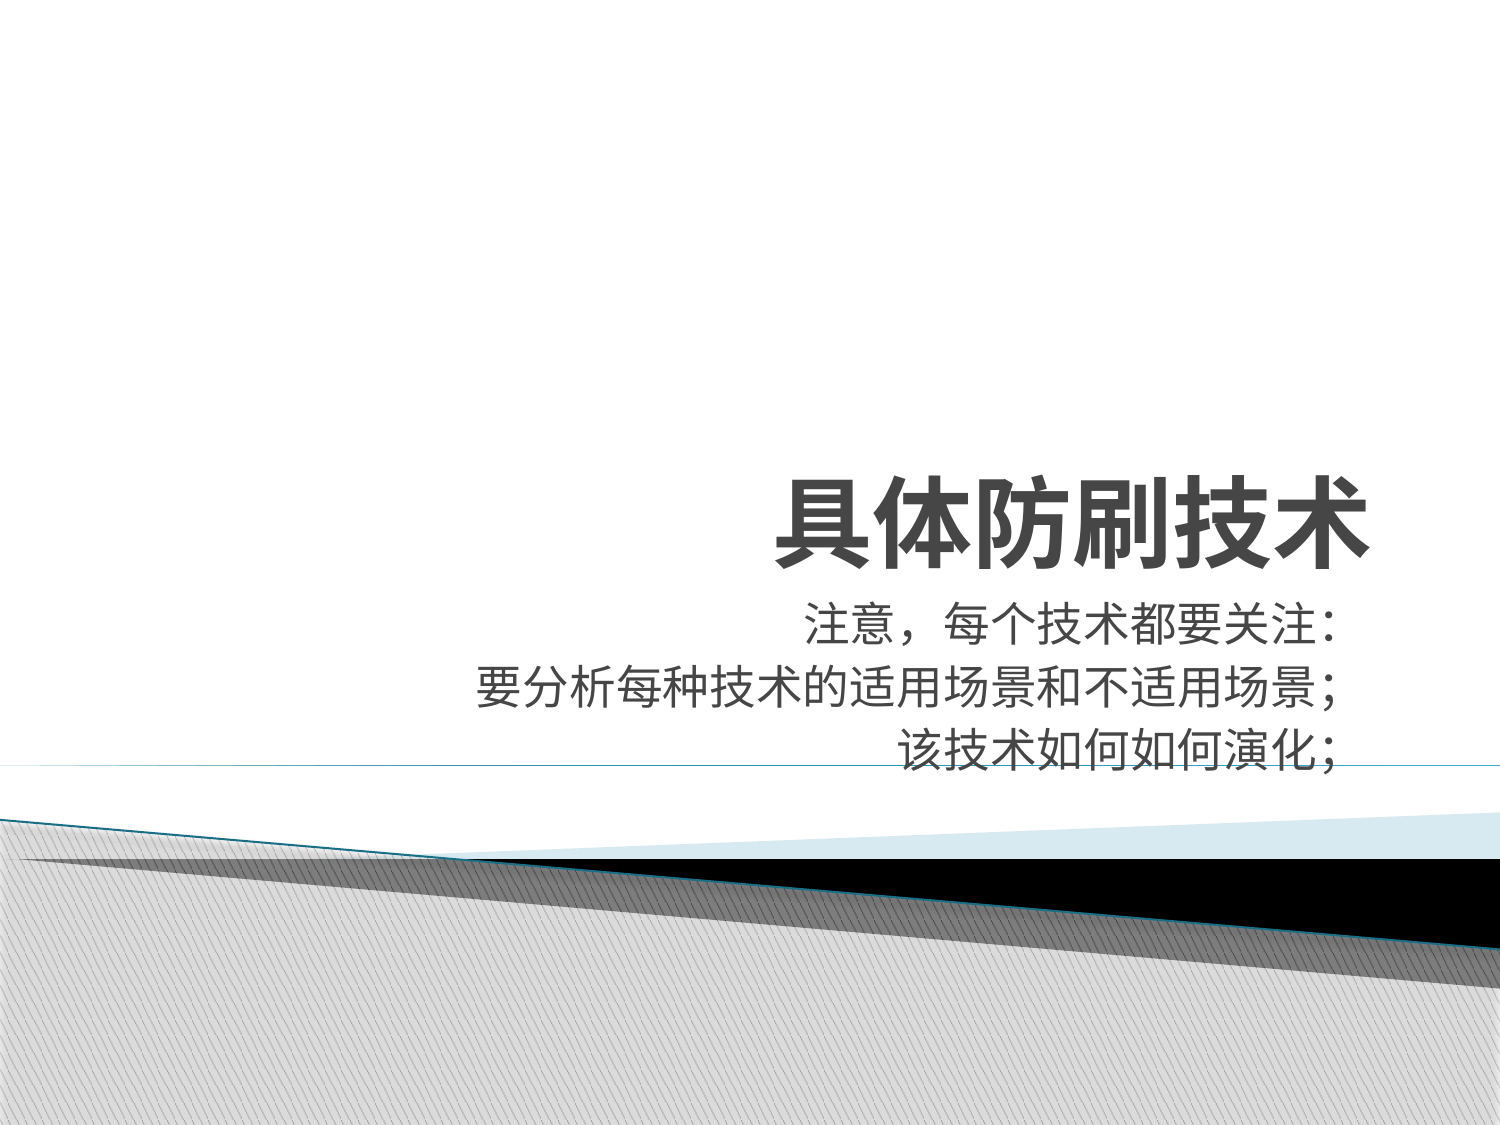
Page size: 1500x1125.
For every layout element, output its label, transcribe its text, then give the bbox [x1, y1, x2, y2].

subtitle 注意，每个技术都要关注： 要分析每种技术的适用场景和不适用场景； 该技术如何如何演化； [112, 587, 1388, 785]
title 具体防刷技术 [112, 287, 1388, 587]
picture [5, 859, 1500, 989]
